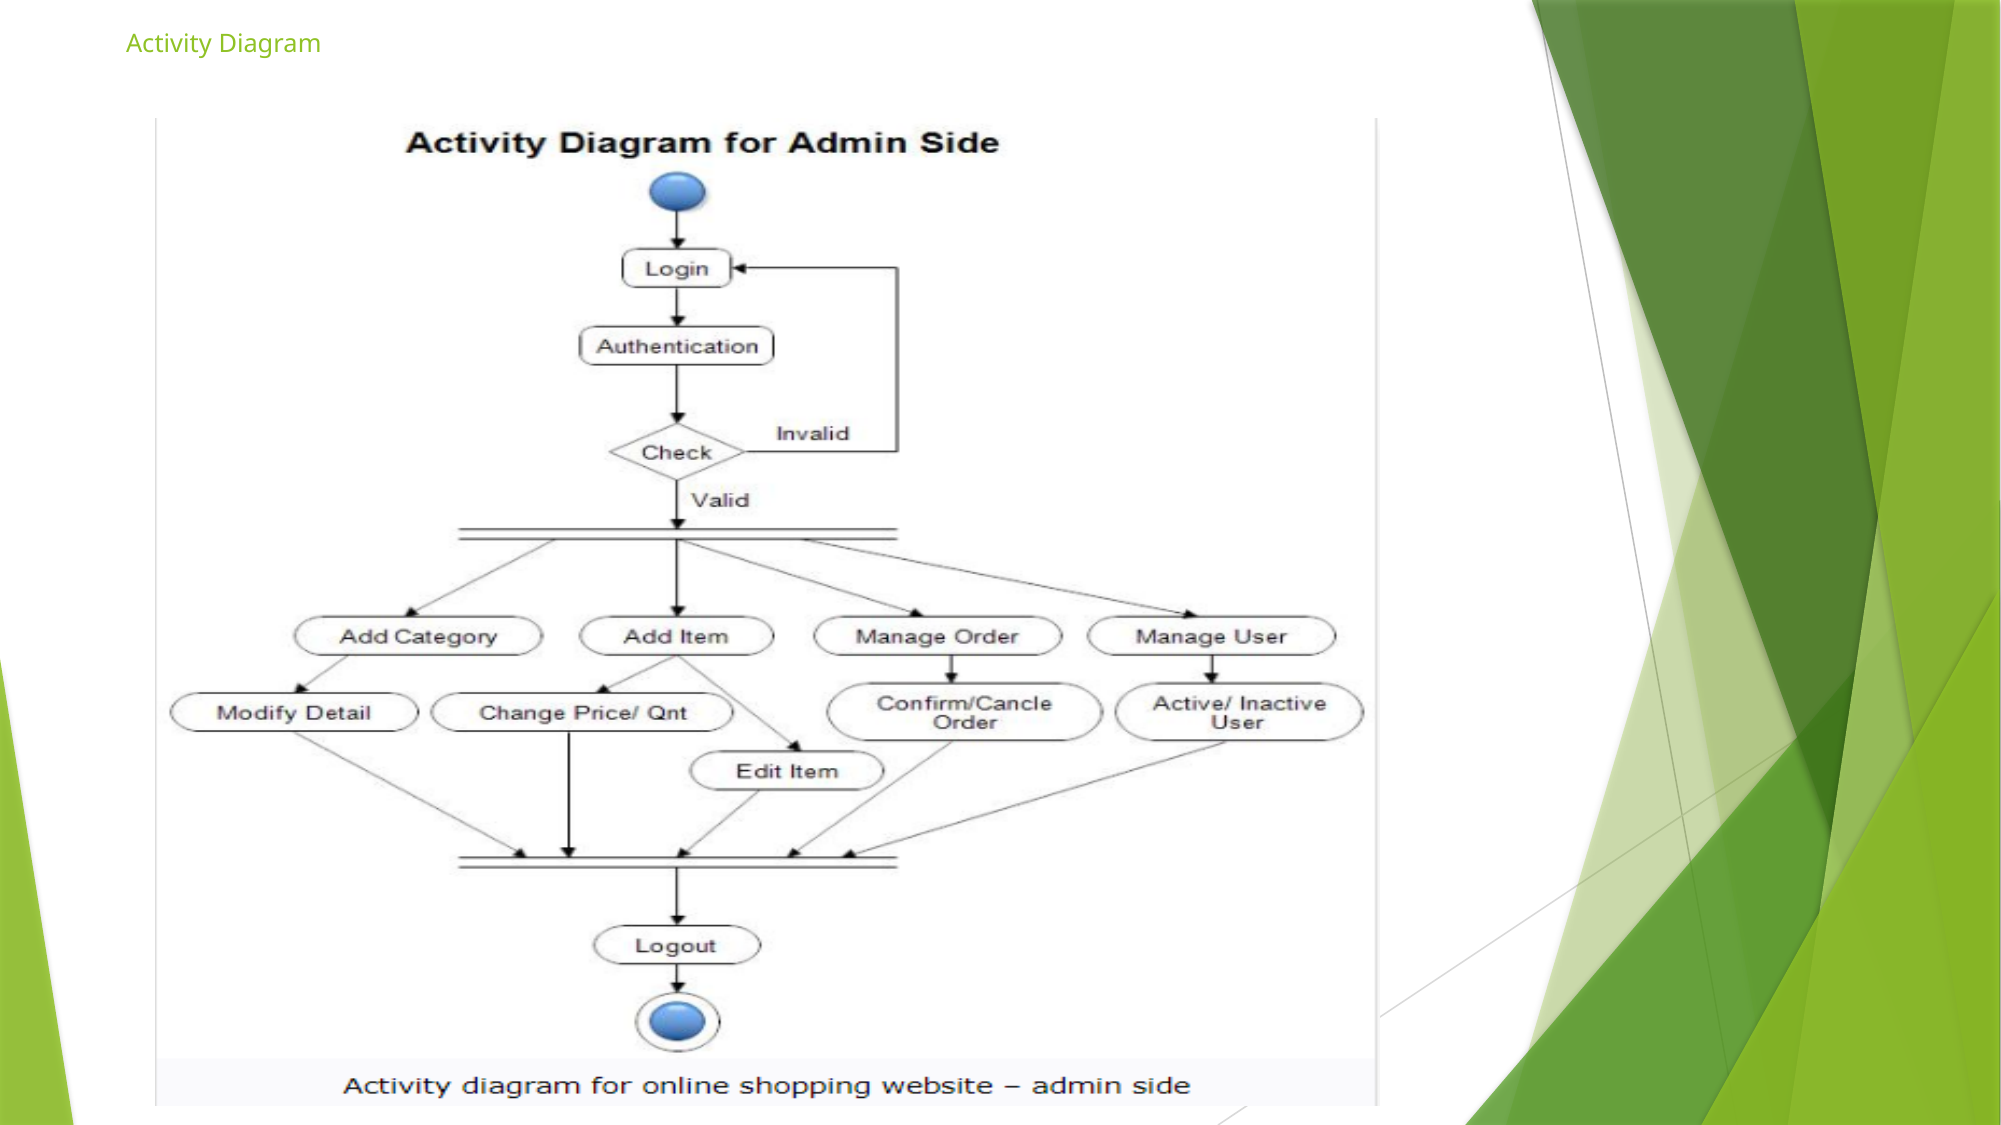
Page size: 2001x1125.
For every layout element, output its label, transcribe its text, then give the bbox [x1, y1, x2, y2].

title Activity Diagram [111, 19, 1522, 98]
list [154, 117, 1381, 1107]
